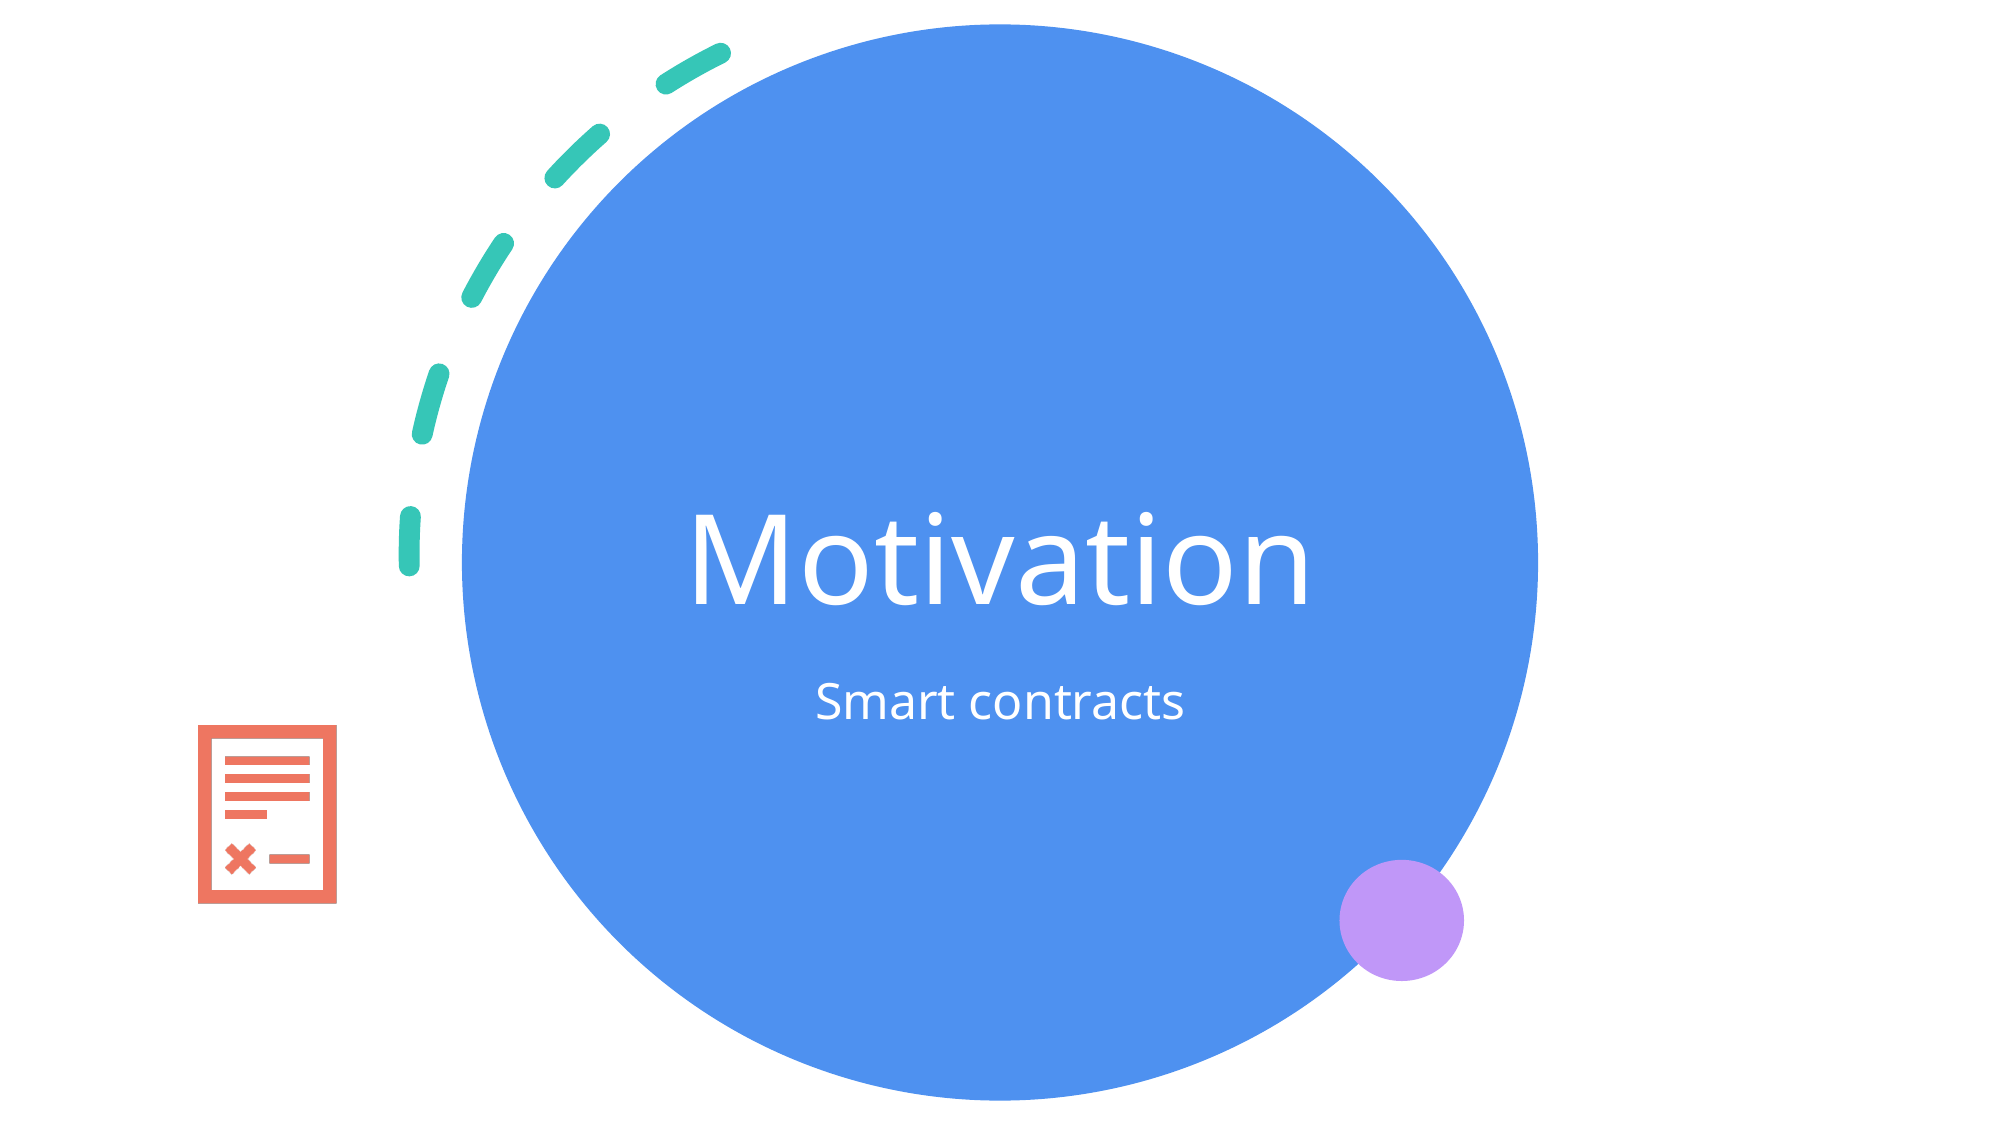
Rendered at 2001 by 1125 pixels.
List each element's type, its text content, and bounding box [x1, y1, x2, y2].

title Motivation [544, 226, 1457, 639]
text_box [159, 707, 374, 922]
list Smart contracts [544, 668, 1457, 921]
